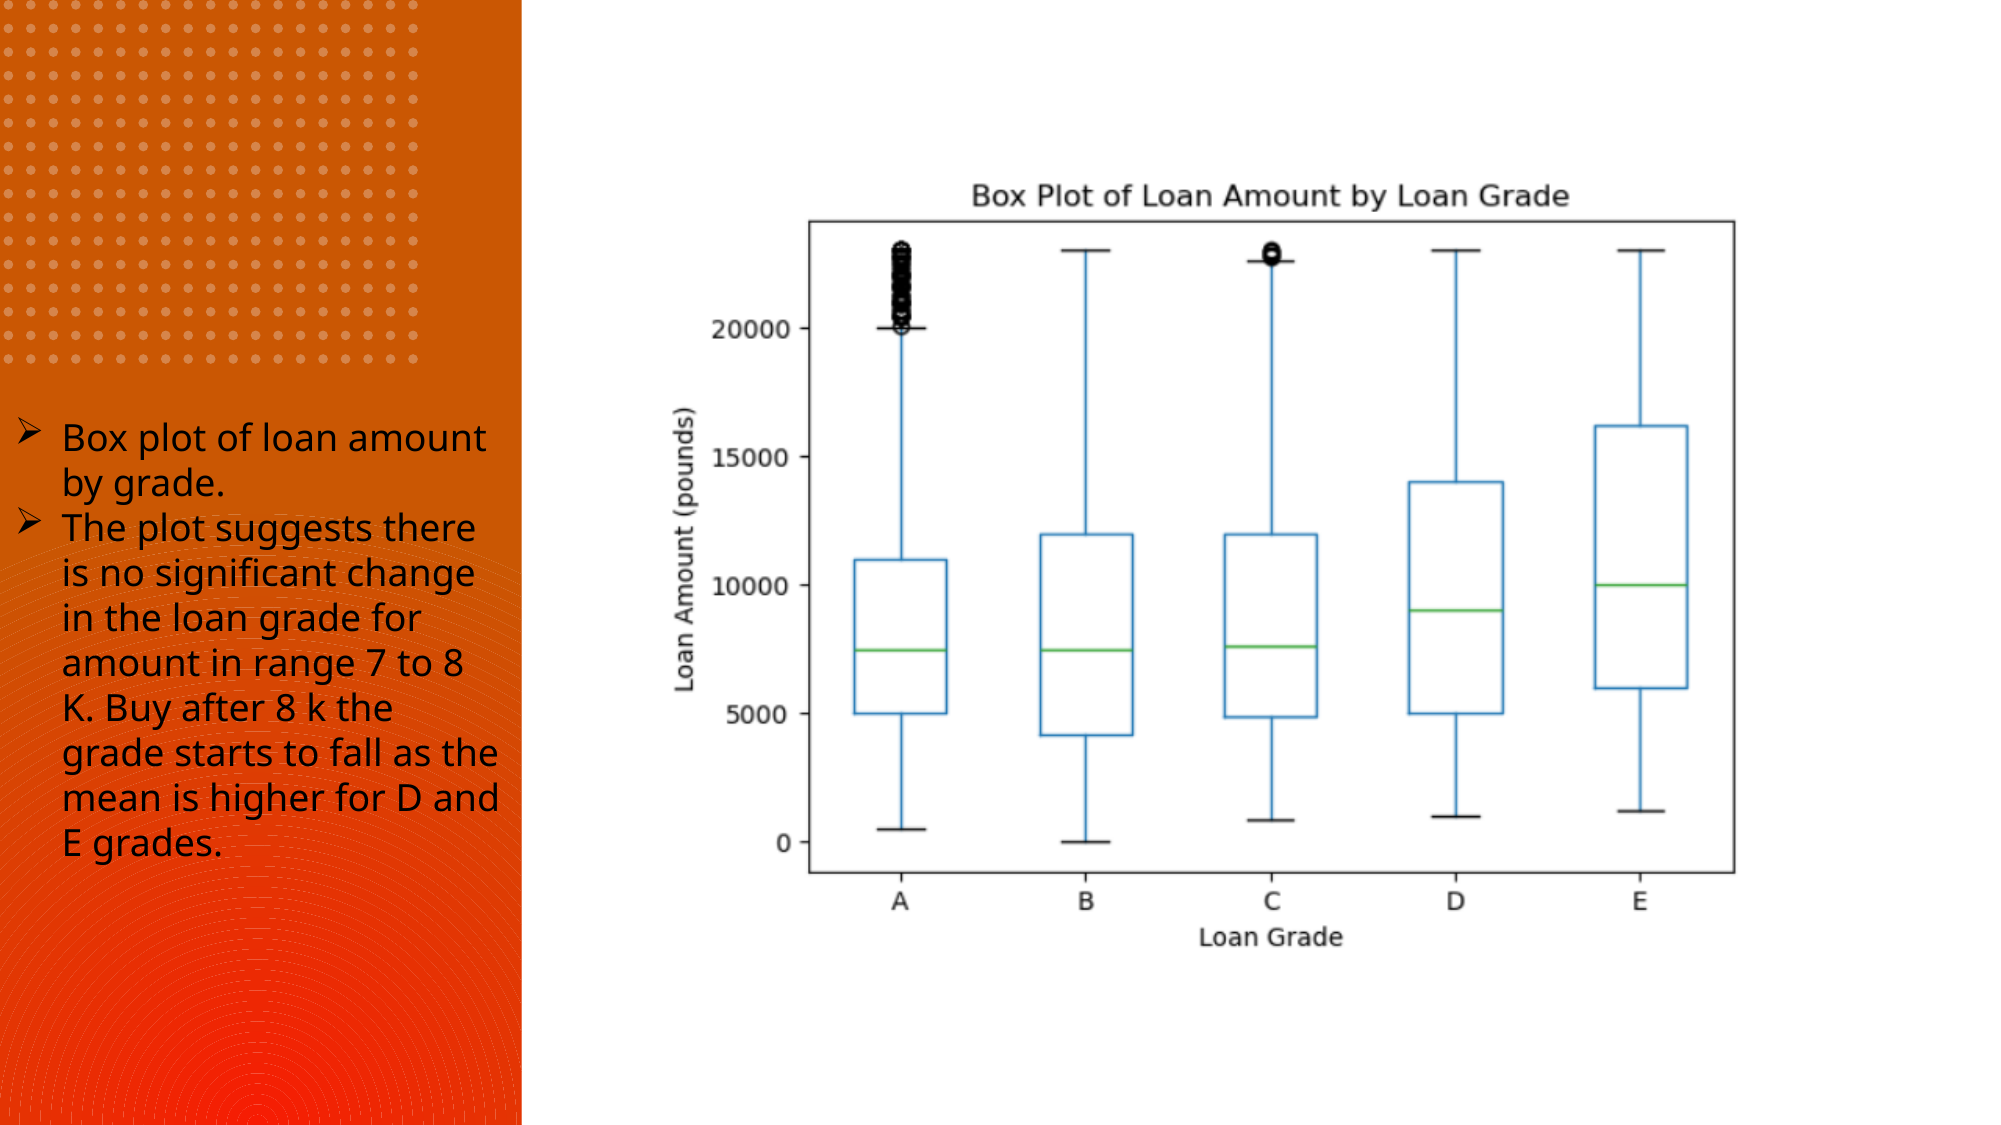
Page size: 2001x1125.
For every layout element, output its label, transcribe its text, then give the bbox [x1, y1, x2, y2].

text_box [25, 141, 36, 152]
text_box [138, 70, 149, 81]
text_box [93, 330, 104, 341]
text_box [340, 165, 351, 175]
text_box [408, 259, 418, 270]
text_box [250, 118, 261, 128]
text_box [115, 0, 126, 10]
text_box [250, 259, 261, 270]
text_box [273, 236, 283, 246]
text_box [273, 259, 283, 270]
text_box [115, 23, 126, 34]
text_box [205, 0, 216, 10]
text_box [385, 330, 396, 341]
text_box [160, 212, 171, 223]
text_box [138, 23, 149, 34]
text_box [363, 165, 373, 175]
text_box [115, 47, 126, 57]
text_box [205, 354, 216, 364]
text_box [228, 188, 239, 199]
text_box [205, 259, 216, 270]
text_box [48, 236, 59, 246]
text_box [273, 330, 283, 341]
text_box [93, 236, 104, 246]
text_box [3, 23, 14, 34]
text_box [93, 0, 104, 10]
text_box [295, 330, 306, 341]
text_box [205, 141, 216, 152]
text_box [295, 141, 306, 152]
text_box [160, 94, 171, 105]
text_box [250, 141, 261, 152]
text_box [160, 70, 171, 81]
text_box [340, 47, 351, 57]
text_box [408, 354, 418, 364]
text_box [115, 141, 126, 152]
text_box [115, 188, 126, 199]
text_box [408, 0, 418, 10]
text_box [318, 118, 328, 128]
text_box [70, 118, 81, 128]
text_box [250, 94, 261, 105]
text_box [363, 330, 373, 341]
text_box [363, 141, 373, 152]
text_box [93, 306, 104, 317]
text_box [295, 0, 306, 10]
text_box [160, 354, 171, 364]
text_box [385, 354, 396, 364]
text_box [363, 0, 373, 10]
text_box [295, 23, 306, 34]
text_box [160, 165, 171, 175]
text_box [205, 188, 216, 199]
text_box [48, 47, 59, 57]
text_box [205, 70, 216, 81]
text_box [385, 188, 396, 199]
text_box [205, 118, 216, 128]
text_box [205, 47, 216, 57]
text_box [183, 188, 194, 199]
text_box [318, 47, 328, 57]
text_box [48, 165, 59, 175]
text_box [250, 212, 261, 223]
text_box [408, 141, 418, 152]
text_box [183, 330, 194, 341]
text_box [340, 141, 351, 152]
text_box [363, 47, 373, 57]
text_box [70, 283, 81, 294]
text_box [160, 283, 171, 294]
text_box [25, 212, 36, 223]
text_box [70, 236, 81, 246]
text_box [138, 94, 149, 105]
text_box [318, 94, 328, 105]
text_box [273, 283, 283, 294]
text_box [273, 306, 283, 317]
text_box [273, 141, 283, 152]
text_box [385, 212, 396, 223]
text_box [3, 47, 14, 57]
text_box [205, 212, 216, 223]
text_box [115, 94, 126, 105]
text_box [408, 70, 418, 81]
text_box [160, 259, 171, 270]
text_box [3, 188, 14, 199]
text_box [138, 165, 149, 175]
text_box [70, 212, 81, 223]
text_box [160, 306, 171, 317]
text_box [25, 188, 36, 199]
text_box [363, 70, 373, 81]
text_box [48, 23, 59, 34]
text_box [228, 47, 239, 57]
text_box [205, 306, 216, 317]
text_box [250, 283, 261, 294]
text_box [183, 354, 194, 364]
text_box [408, 165, 418, 175]
text_box [3, 0, 14, 10]
text_box [363, 259, 373, 270]
text_box [250, 306, 261, 317]
text_box [385, 283, 396, 294]
text_box [340, 70, 351, 81]
text_box [340, 94, 351, 105]
text_box [273, 212, 283, 223]
text_box [318, 283, 328, 294]
text_box [318, 188, 328, 199]
text_box [363, 283, 373, 294]
text_box [228, 141, 239, 152]
text_box [408, 236, 418, 246]
text_box [25, 259, 36, 270]
text_box [228, 94, 239, 105]
text_box [160, 330, 171, 341]
text_box [363, 212, 373, 223]
text_box [318, 354, 328, 364]
text_box [228, 306, 239, 317]
text_box [408, 94, 418, 105]
text_box [93, 47, 104, 57]
text_box [138, 0, 149, 10]
text_box [250, 236, 261, 246]
text_box [3, 118, 14, 128]
text_box [70, 259, 81, 270]
text_box [295, 236, 306, 246]
text_box [115, 330, 126, 341]
text_box [385, 23, 396, 34]
text_box [70, 188, 81, 199]
text_box [408, 23, 418, 34]
text_box [3, 141, 14, 152]
text_box [183, 23, 194, 34]
text_box [250, 188, 261, 199]
text_box [205, 23, 216, 34]
text_box [340, 259, 351, 270]
text_box [25, 0, 36, 10]
text_box [70, 330, 81, 341]
text_box [183, 141, 194, 152]
text_box [138, 47, 149, 57]
text_box [70, 70, 81, 81]
text_box [273, 0, 283, 10]
text_box [295, 354, 306, 364]
text_box [93, 188, 104, 199]
text_box [115, 236, 126, 246]
text_box [205, 236, 216, 246]
text_box [70, 354, 81, 364]
text_box [160, 236, 171, 246]
text_box [138, 330, 149, 341]
text_box [273, 118, 283, 128]
text_box [228, 330, 239, 341]
text_box [363, 94, 373, 105]
text_box [138, 259, 149, 270]
text_box [48, 354, 59, 364]
text_box [273, 23, 283, 34]
text_box [115, 212, 126, 223]
text_box [183, 118, 194, 128]
text_box [183, 236, 194, 246]
text_box [3, 212, 14, 223]
text_box [228, 236, 239, 246]
text_box [138, 118, 149, 128]
text_box [138, 283, 149, 294]
text_box [385, 306, 396, 317]
text_box [25, 94, 36, 105]
text_box [3, 283, 14, 294]
text_box [295, 259, 306, 270]
text_box [340, 0, 351, 10]
text_box [408, 188, 418, 199]
text_box [160, 118, 171, 128]
text_box [205, 165, 216, 175]
text_box [183, 70, 194, 81]
text_box [48, 306, 59, 317]
text_box [250, 23, 261, 34]
text_box [48, 259, 59, 270]
text_box [340, 212, 351, 223]
text_box [385, 118, 396, 128]
text_box [93, 23, 104, 34]
text_box [183, 94, 194, 105]
text_box [363, 354, 373, 364]
text_box [70, 47, 81, 57]
text_box [0, 0, 523, 1125]
text_box [295, 70, 306, 81]
text_box [385, 94, 396, 105]
text_box [138, 236, 149, 246]
text_box [318, 236, 328, 246]
text_box [318, 212, 328, 223]
text_box [93, 354, 104, 364]
text_box [25, 354, 36, 364]
text_box [48, 118, 59, 128]
text_box [408, 212, 418, 223]
text_box [3, 70, 14, 81]
text_box [3, 330, 14, 341]
text_box [25, 70, 36, 81]
text_box [93, 118, 104, 128]
text_box [340, 354, 351, 364]
text_box [318, 259, 328, 270]
text_box [250, 47, 261, 57]
text_box [408, 283, 418, 294]
text_box [138, 188, 149, 199]
text_box [160, 0, 171, 10]
text_box [70, 306, 81, 317]
text_box [340, 306, 351, 317]
text_box [183, 47, 194, 57]
text_box [408, 330, 418, 341]
text_box [340, 118, 351, 128]
text_box [318, 70, 328, 81]
text_box [318, 330, 328, 341]
text_box [205, 330, 216, 341]
text_box [93, 141, 104, 152]
text_box [273, 188, 283, 199]
text_box [70, 141, 81, 152]
text_box [408, 47, 418, 57]
text_box [115, 118, 126, 128]
text_box [115, 165, 126, 175]
text_box [183, 212, 194, 223]
text_box [48, 283, 59, 294]
text_box [228, 0, 239, 10]
text_box [25, 236, 36, 246]
text_box [70, 0, 81, 10]
text_box [228, 212, 239, 223]
text_box [183, 259, 194, 270]
text_box [3, 94, 14, 105]
text_box [25, 165, 36, 175]
text_box [228, 283, 239, 294]
text_box [295, 165, 306, 175]
text_box [295, 188, 306, 199]
text_box [183, 283, 194, 294]
text_box [250, 330, 261, 341]
text_box [295, 94, 306, 105]
text_box [183, 0, 194, 10]
text_box [25, 23, 36, 34]
text_box [160, 141, 171, 152]
text_box [160, 47, 171, 57]
text_box [3, 165, 14, 175]
text_box [115, 259, 126, 270]
text_box [318, 0, 328, 10]
text_box [160, 23, 171, 34]
text_box [295, 47, 306, 57]
text_box [93, 94, 104, 105]
text_box [295, 118, 306, 128]
text_box [48, 212, 59, 223]
text_box [363, 236, 373, 246]
text_box [273, 70, 283, 81]
text_box [70, 94, 81, 105]
text_box [160, 188, 171, 199]
text_box [363, 306, 373, 317]
text_box [25, 283, 36, 294]
text_box [385, 47, 396, 57]
text_box [340, 283, 351, 294]
text_box [228, 118, 239, 128]
text_box [385, 141, 396, 152]
text_box [340, 23, 351, 34]
text_box [295, 306, 306, 317]
text_box [25, 306, 36, 317]
text_box [48, 141, 59, 152]
text_box [228, 165, 239, 175]
text_box [70, 23, 81, 34]
text_box [295, 283, 306, 294]
text_box [138, 141, 149, 152]
text_box [48, 330, 59, 341]
text_box [318, 306, 328, 317]
text_box [48, 70, 59, 81]
text_box [115, 283, 126, 294]
text_box [363, 188, 373, 199]
text_box [340, 330, 351, 341]
text_box [48, 94, 59, 105]
text_box [318, 23, 328, 34]
text_box [385, 259, 396, 270]
text_box [138, 212, 149, 223]
text_box [228, 23, 239, 34]
text_box [363, 118, 373, 128]
text_box [115, 70, 126, 81]
text_box [183, 306, 194, 317]
text_box [205, 283, 216, 294]
picture [610, 176, 1768, 968]
text_box [25, 47, 36, 57]
text_box [3, 259, 14, 270]
text_box [250, 165, 261, 175]
text_box [3, 354, 14, 364]
text_box [183, 165, 194, 175]
text_box [48, 188, 59, 199]
text_box [25, 330, 36, 341]
text_box [250, 354, 261, 364]
text_box [340, 188, 351, 199]
text_box [250, 70, 261, 81]
text_box [25, 118, 36, 128]
text_box [93, 259, 104, 270]
text_box [318, 165, 328, 175]
text_box [250, 0, 261, 10]
text_box [385, 236, 396, 246]
text_box [93, 283, 104, 294]
text_box [363, 23, 373, 34]
text_box [93, 165, 104, 175]
text_box [228, 70, 239, 81]
text_box [273, 354, 283, 364]
text_box [385, 70, 396, 81]
text_box [48, 0, 59, 10]
text_box [115, 306, 126, 317]
text_box [228, 354, 239, 364]
text_box [3, 306, 14, 317]
text_box [385, 165, 396, 175]
text_box [138, 354, 149, 364]
text_box [273, 165, 283, 175]
text_box [3, 236, 14, 246]
text_box [205, 94, 216, 105]
text_box [408, 306, 418, 317]
text_box [93, 212, 104, 223]
text_box [408, 118, 418, 128]
text_box [318, 141, 328, 152]
text_box [385, 0, 396, 10]
text_box [228, 259, 239, 270]
text_box [273, 94, 283, 105]
text_box [138, 306, 149, 317]
text_box [115, 354, 126, 364]
text_box [340, 236, 351, 246]
text_box Box plot of loan amount by grade. The plot suggests there is no significant change in the loan grade for amount in range 7 to 8 K. Buy after 8 k the grade starts to fall as the mean is higher for D and E grades. [0, 406, 516, 916]
text_box [70, 165, 81, 175]
text_box [273, 47, 283, 57]
text_box [93, 70, 104, 81]
text_box [295, 212, 306, 223]
